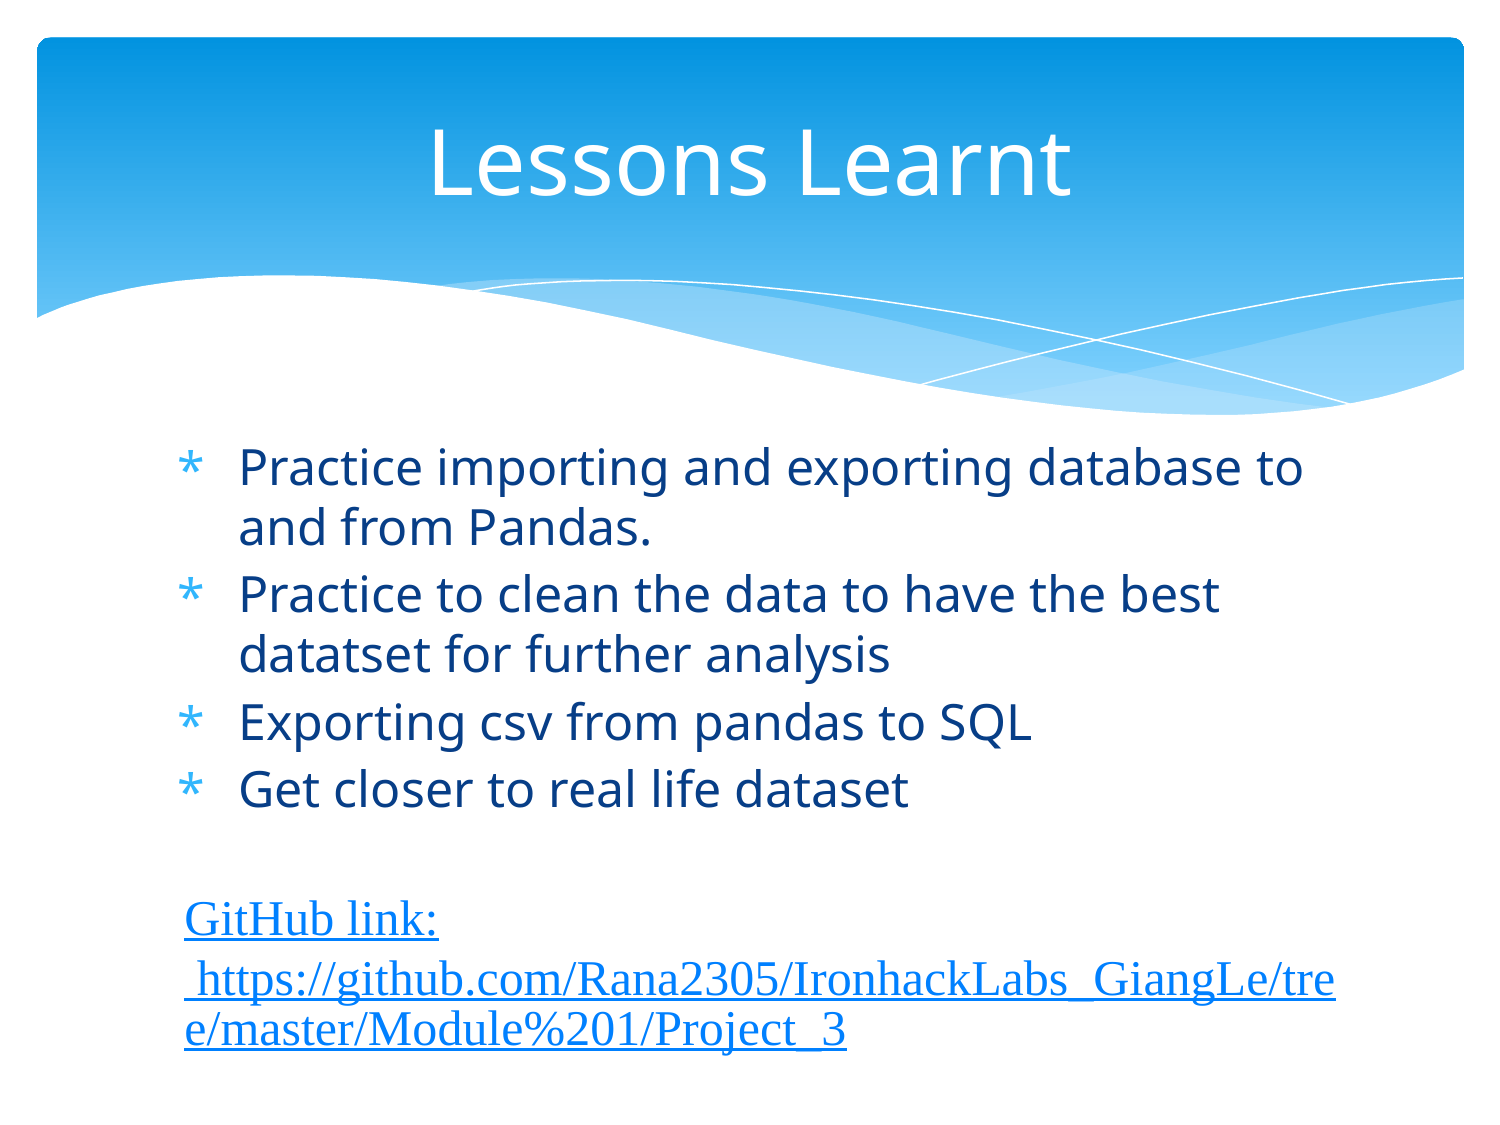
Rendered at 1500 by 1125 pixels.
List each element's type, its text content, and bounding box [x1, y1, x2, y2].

list Practice importing and exporting database to and from Pandas. Practice to clean the data to have the best datatset for further analysis Exporting csv from pandas to SQL Get closer to real life dataset GitHub link: https://github.com/Rana2305/IronhackLabs_GiangLe/tree/master/Module%201/Project_3 [142, 427, 1358, 1070]
title Lessons Learnt [75, 55, 1425, 261]
